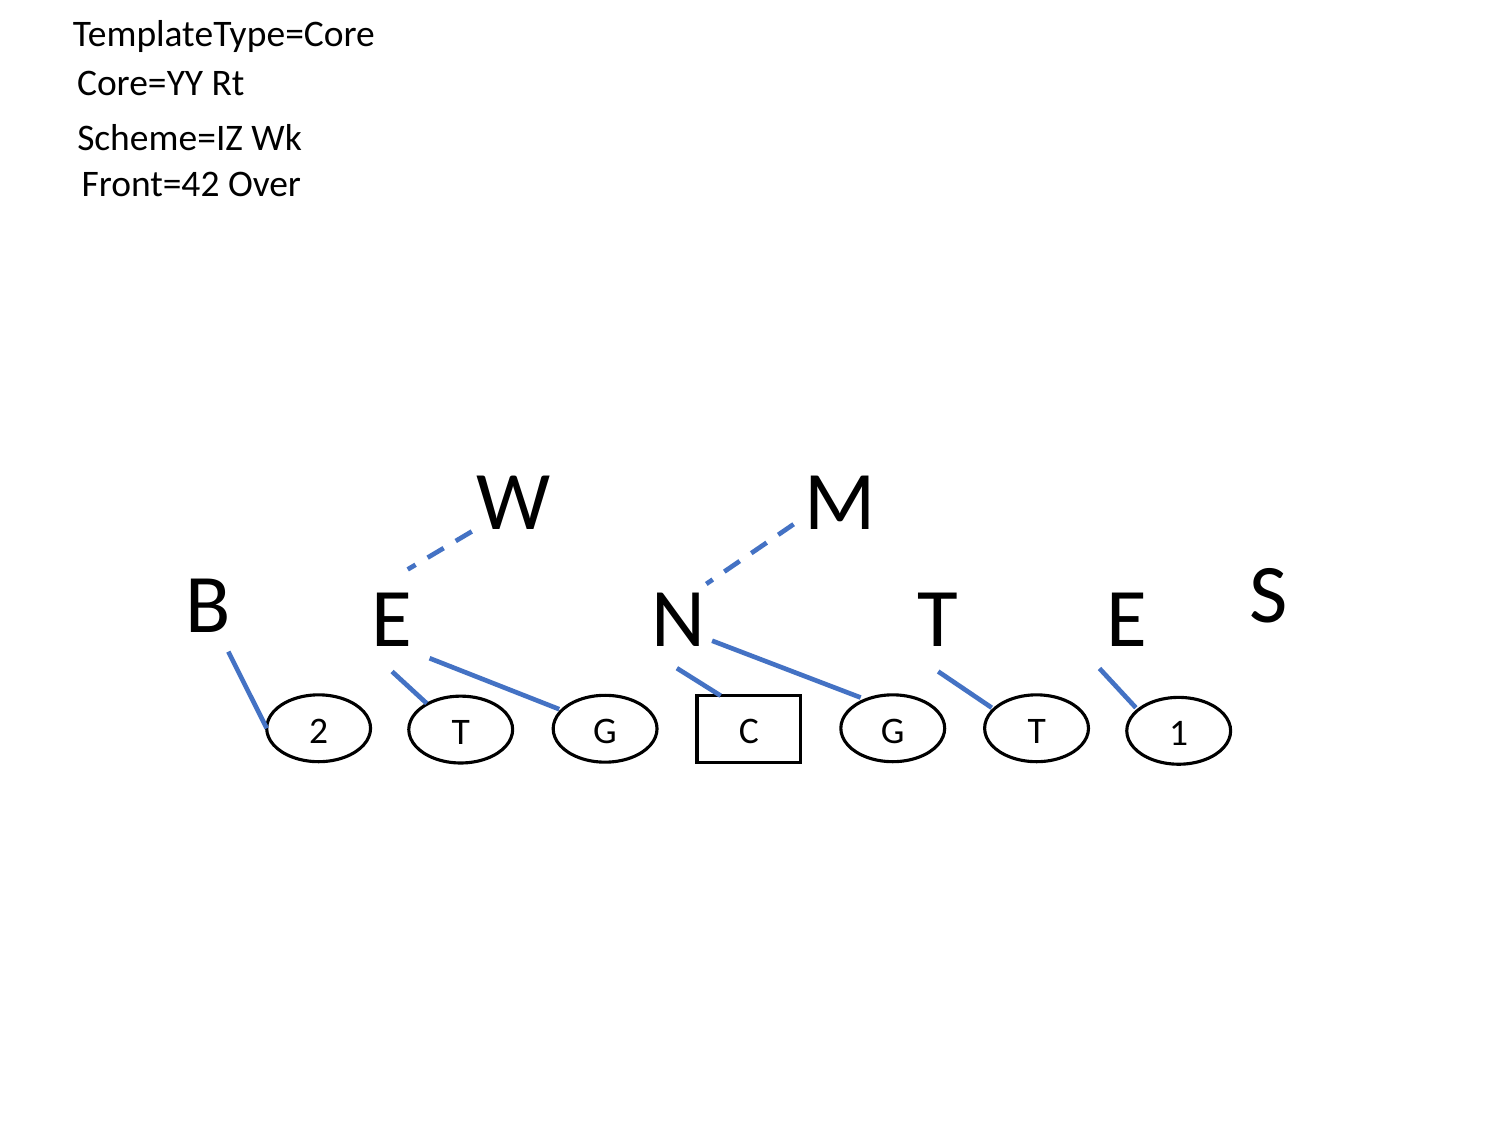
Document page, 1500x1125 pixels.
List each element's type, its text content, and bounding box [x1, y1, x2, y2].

text_box Core=YY Rt [62, 62, 260, 105]
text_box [228, 651, 264, 710]
text_box TemplateType=Core [58, 1, 391, 62]
text_box 2 [265, 693, 372, 763]
text_box 1 [1125, 696, 1232, 766]
text_box N [636, 555, 721, 671]
text_box G [552, 694, 659, 764]
text_box T [407, 702, 514, 765]
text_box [706, 524, 794, 584]
text_box Front=42 Over [66, 166, 317, 211]
text_box E [356, 555, 428, 671]
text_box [429, 658, 560, 710]
text_box Scheme=IZ Wk [62, 105, 317, 166]
text_box T [983, 693, 1090, 763]
text_box W [461, 438, 566, 554]
text_box S [1234, 531, 1303, 647]
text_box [712, 640, 861, 698]
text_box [938, 671, 992, 708]
text_box G [839, 693, 946, 763]
text_box B [170, 541, 246, 657]
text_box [676, 668, 712, 696]
text_box C [696, 696, 802, 763]
text_box M [789, 438, 891, 554]
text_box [391, 671, 427, 704]
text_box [407, 531, 472, 570]
text_box E [1091, 555, 1163, 671]
text_box T [903, 555, 974, 671]
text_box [1099, 668, 1136, 708]
